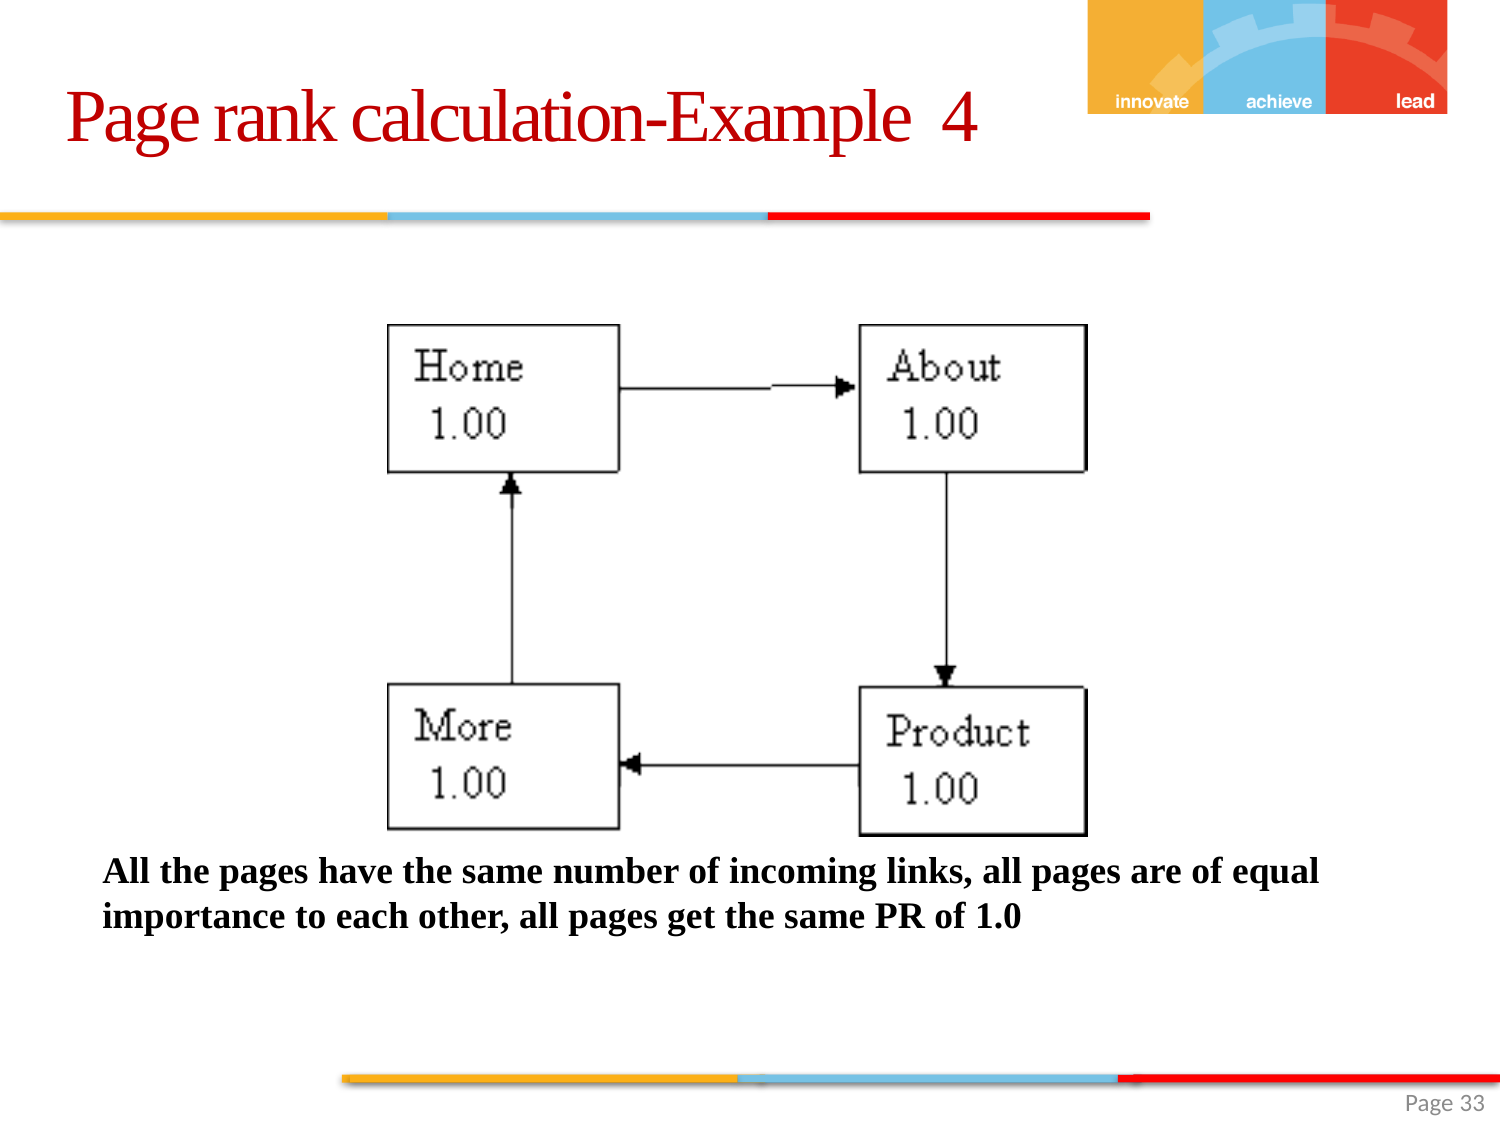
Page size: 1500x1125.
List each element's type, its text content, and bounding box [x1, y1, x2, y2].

picture [1087, 0, 1448, 114]
slide_number Page 33 [1149, 1077, 1500, 1125]
text_box All the pages have the same number of incoming links, all pages are of equal importance to each other, all pages get the same PR of 1.0 [87, 838, 1438, 944]
list Page rank calculation-Example 4 [50, 24, 1088, 213]
picture [387, 324, 1088, 838]
